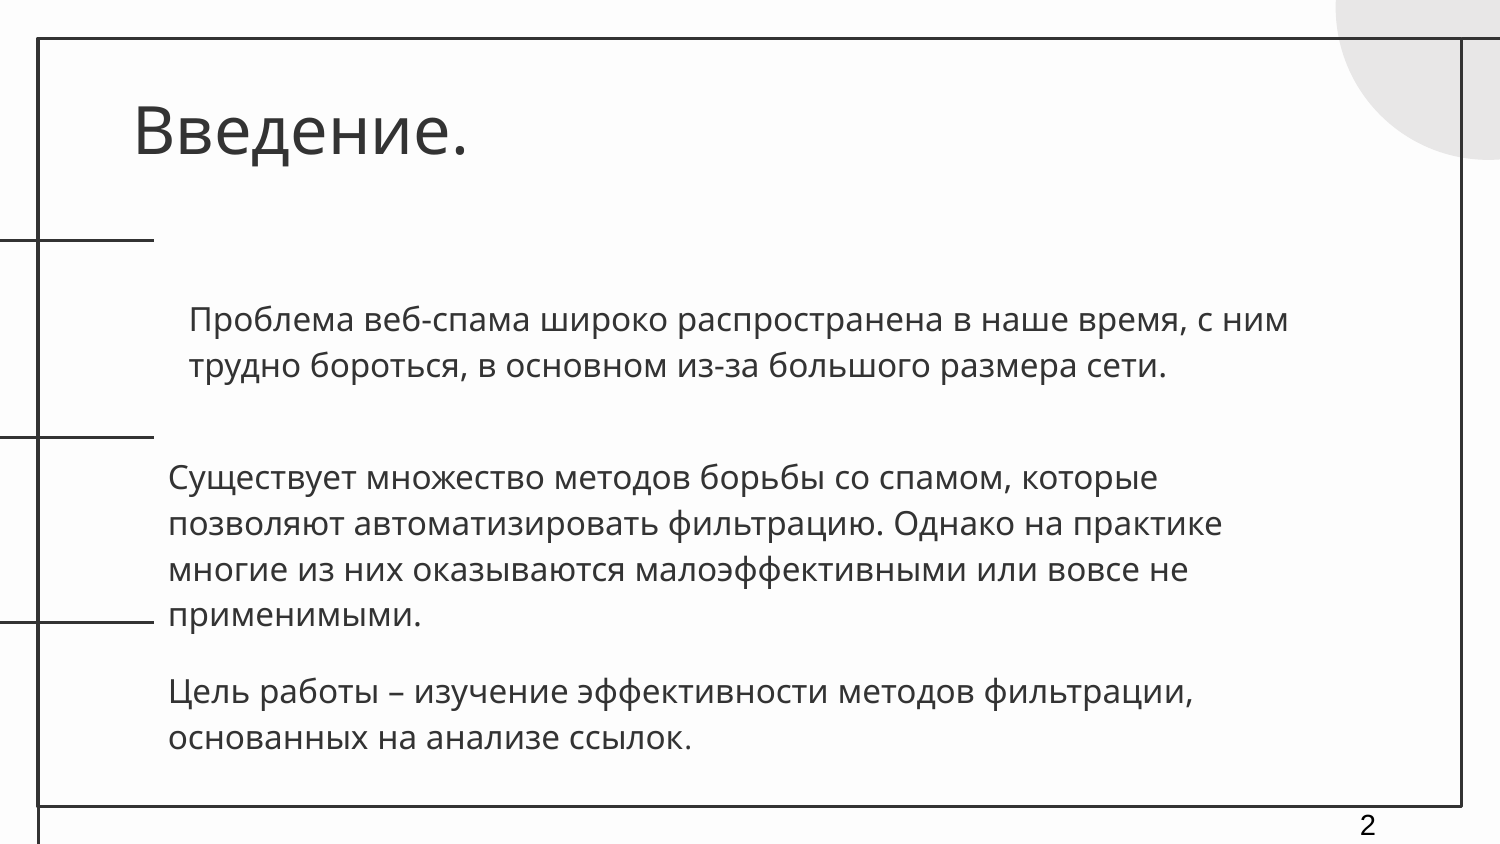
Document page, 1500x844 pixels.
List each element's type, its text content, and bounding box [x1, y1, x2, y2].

title Введение. [116, 72, 1382, 167]
subtitle Проблема веб-спама широко распространена в наше время, с ним трудно бороться, в основном из-за большого размера сети. [173, 277, 1346, 365]
subtitle Цель работы – изучение эффективности методов фильтрации, основанных на анализе ссылок. [153, 649, 1325, 736]
subtitle Существует множество методов борьбы со спамом, которые позволяют автоматизировать фильтрацию. Однако на практике многие из них оказываются малоэффективными или вовсе не применимыми. [153, 435, 1325, 553]
text_box 2 [1345, 798, 1500, 844]
